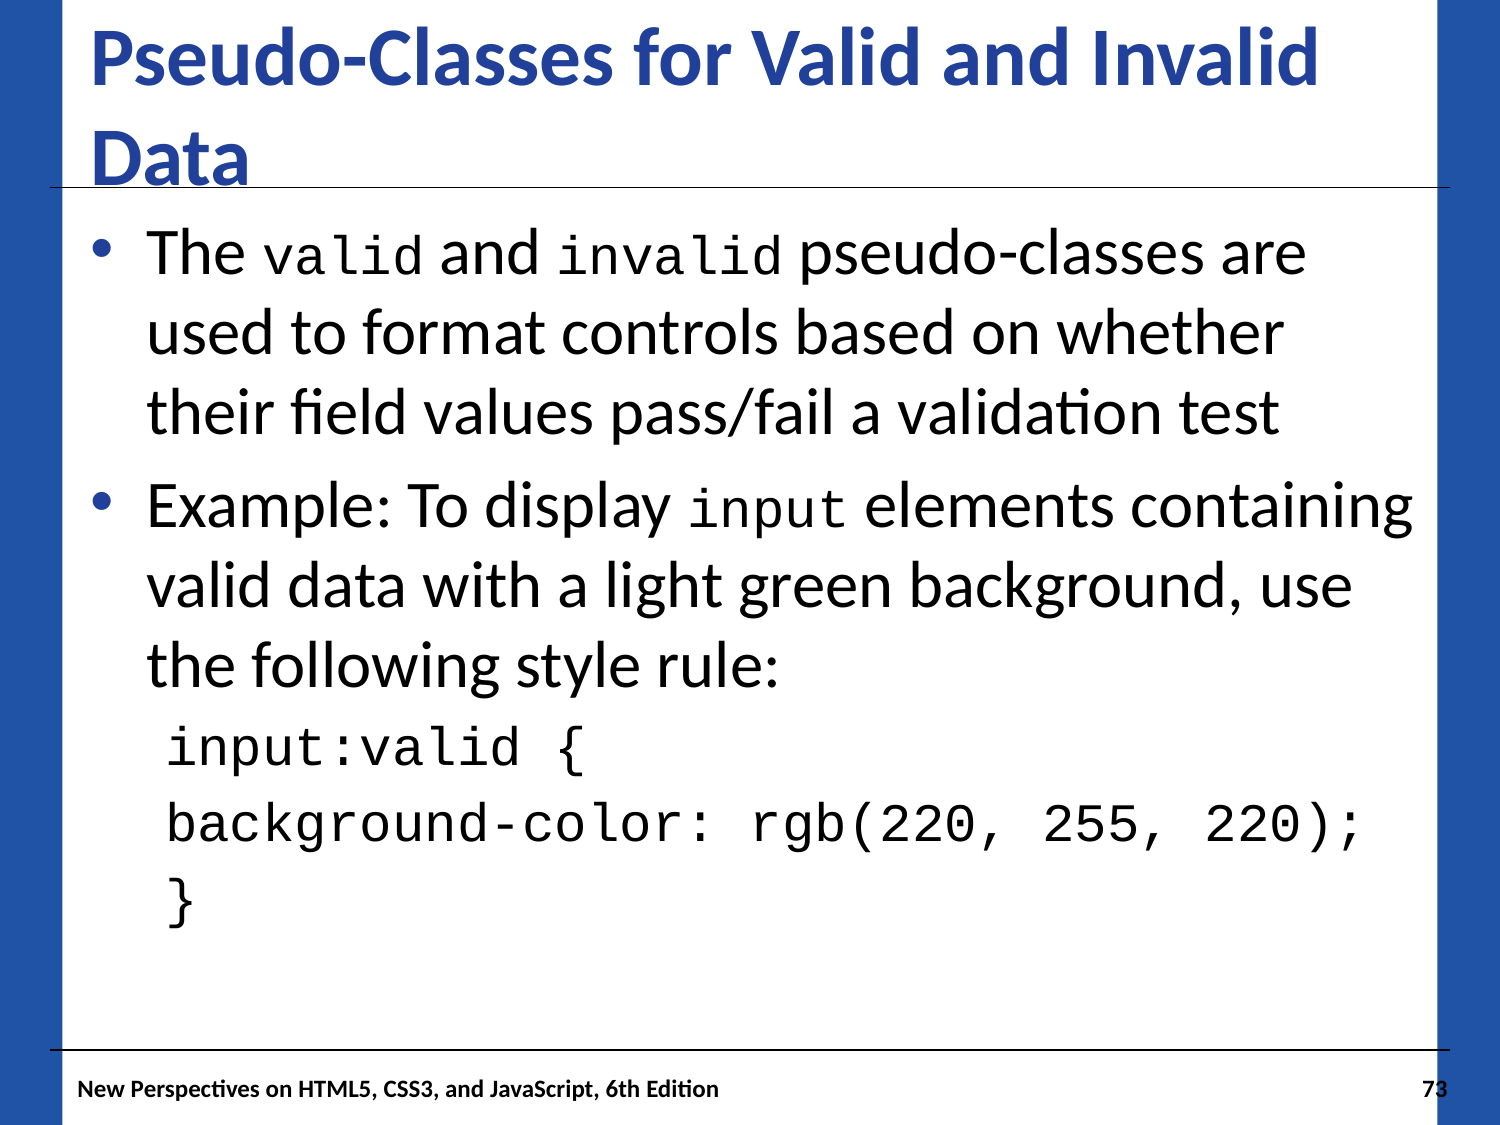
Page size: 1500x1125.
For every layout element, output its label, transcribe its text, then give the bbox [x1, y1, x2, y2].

slide_number 73 [1413, 1050, 1463, 1125]
title Pseudo-Classes for Valid and Invalid Data [74, 24, 1438, 181]
list The valid and invalid pseudo-classes are used to format controls based on whether their field values pass/fail a validation test Example: To display input elements containing valid data with a light green background, use the following style rule: input:valid { background-color: rgb(220, 255, 220); } [74, 199, 1438, 1006]
footer New Perspectives on HTML5, CSS3, and JavaScript, 6th Edition [62, 1050, 1413, 1125]
